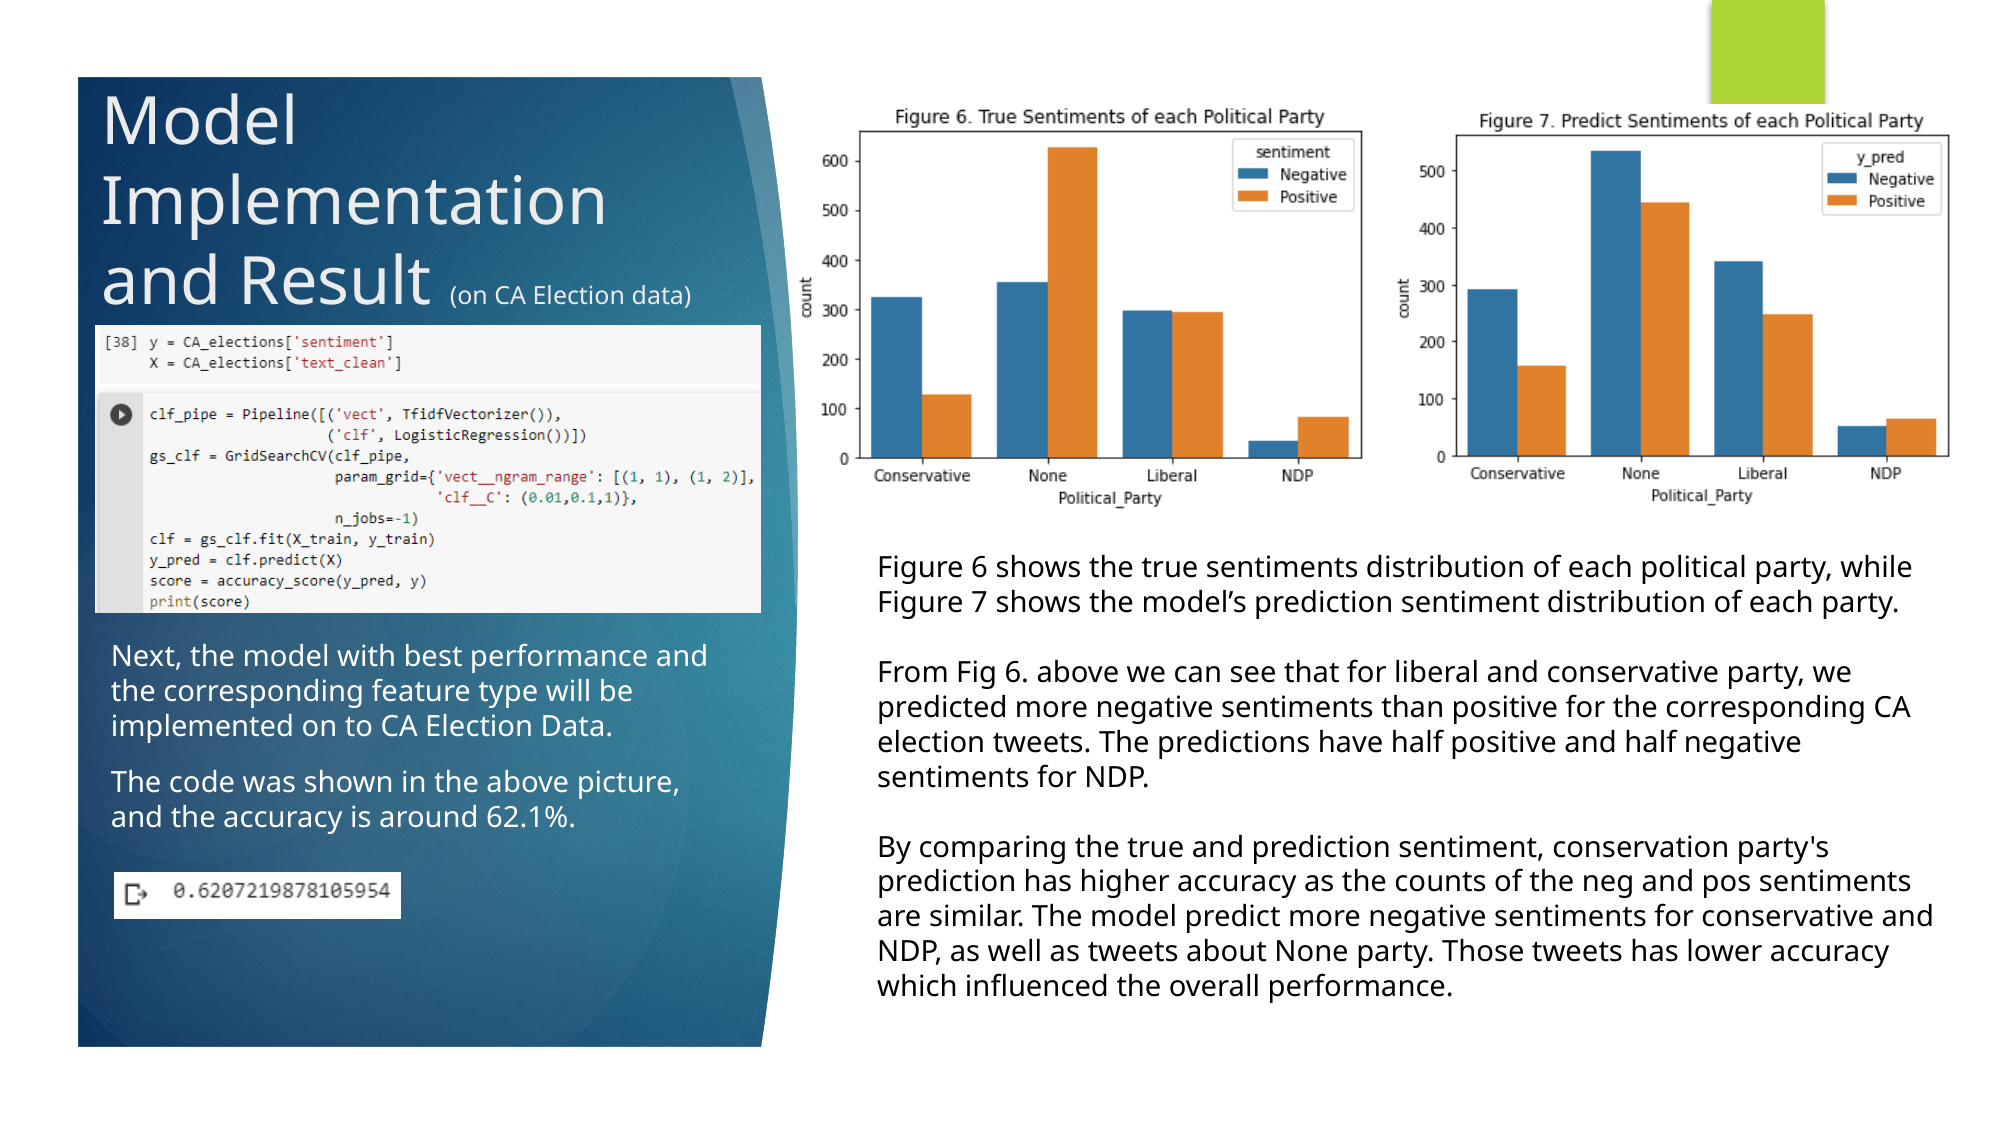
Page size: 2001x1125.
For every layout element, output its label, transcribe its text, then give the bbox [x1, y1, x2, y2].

picture [95, 324, 761, 613]
title Model Implementation and Result (on CA Election data) [86, 237, 752, 326]
text_box Figure 6 shows the true sentiments distribution of each political party, while Figure 7 shows the model’s prediction sentiment distribution of each party. From Fig 6. above we can see that for liberal and conservative party, we predicted more negative sentiments than positive for the corresponding CA election tweets. The predictions have half positive and half negative sentiments for NDP. By comparing the true and prediction sentiment, conservation party's prediction has higher accuracy as the counts of the neg and pos sentiments are similar. The model predict more negative sentiments for conservative and NDP, as well as tweets about None party. Those tweets has lower accuracy which influenced the overall performance. [862, 540, 1960, 1125]
list Next, the model with best performance and the corresponding feature type will be implemented on to CA Election Data. The code was shown in the above picture, and the accuracy is around 62.1%. [95, 629, 752, 970]
picture [114, 872, 401, 919]
picture [798, 104, 1979, 516]
